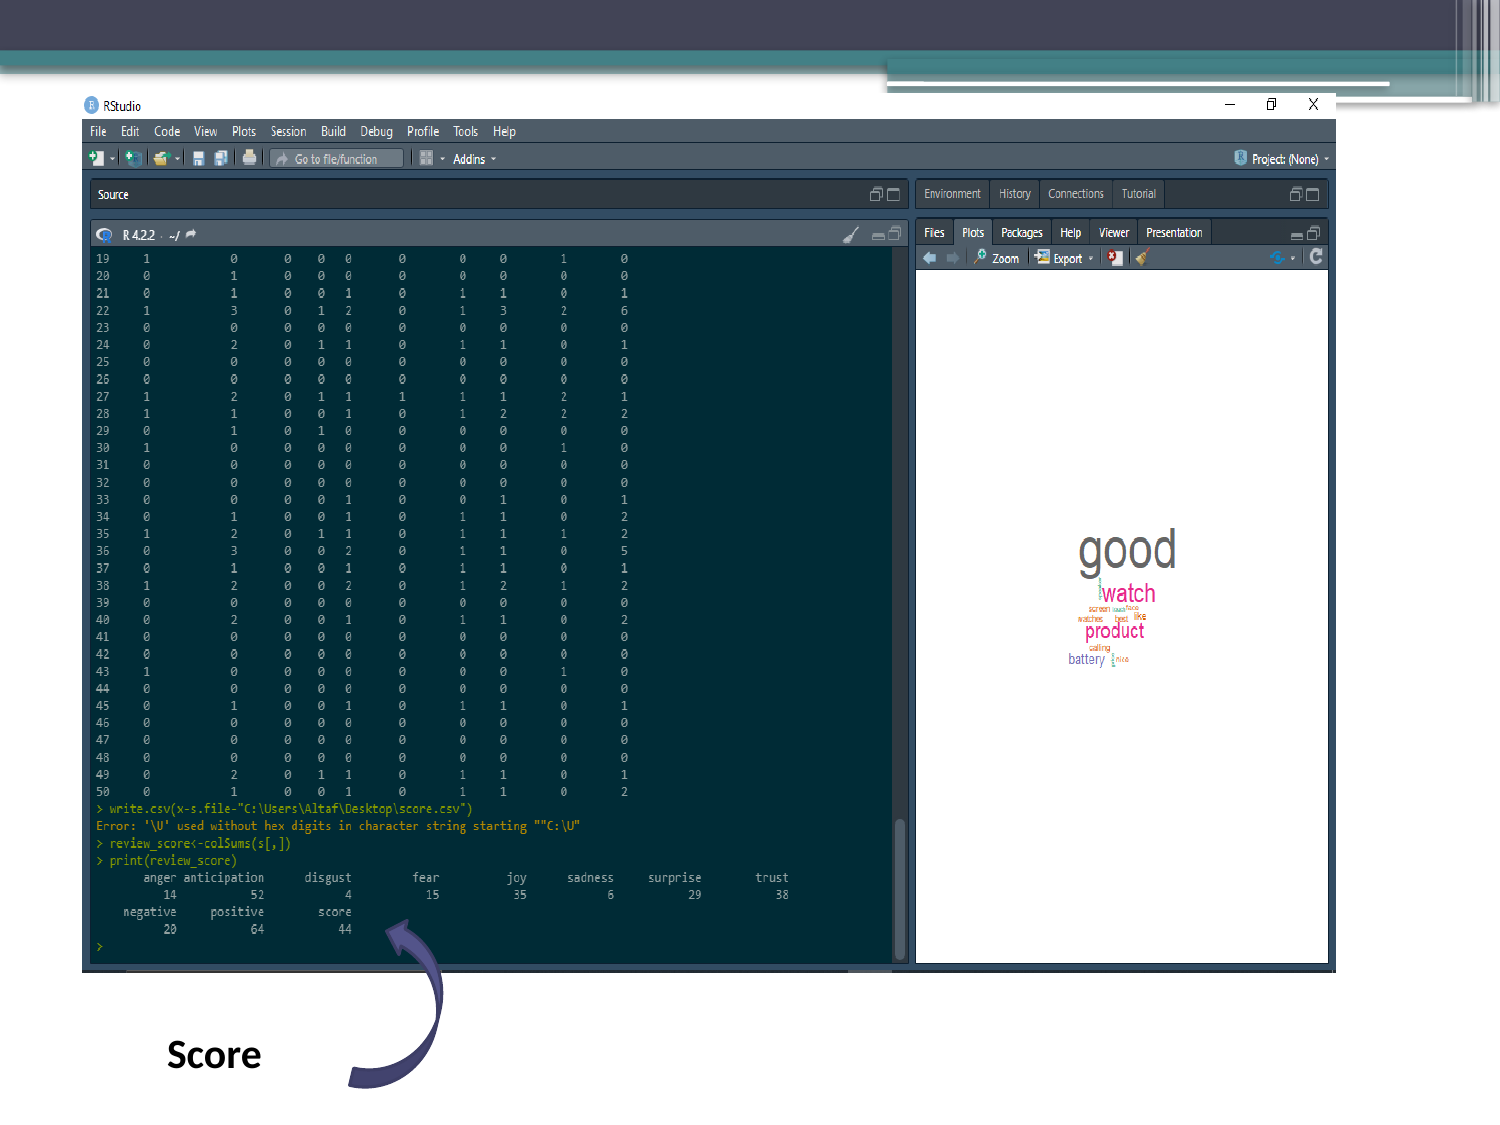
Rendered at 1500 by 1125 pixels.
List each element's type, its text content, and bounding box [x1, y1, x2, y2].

picture [81, 93, 1337, 973]
text_box [348, 983, 444, 1089]
text_box Score [152, 1019, 364, 1085]
